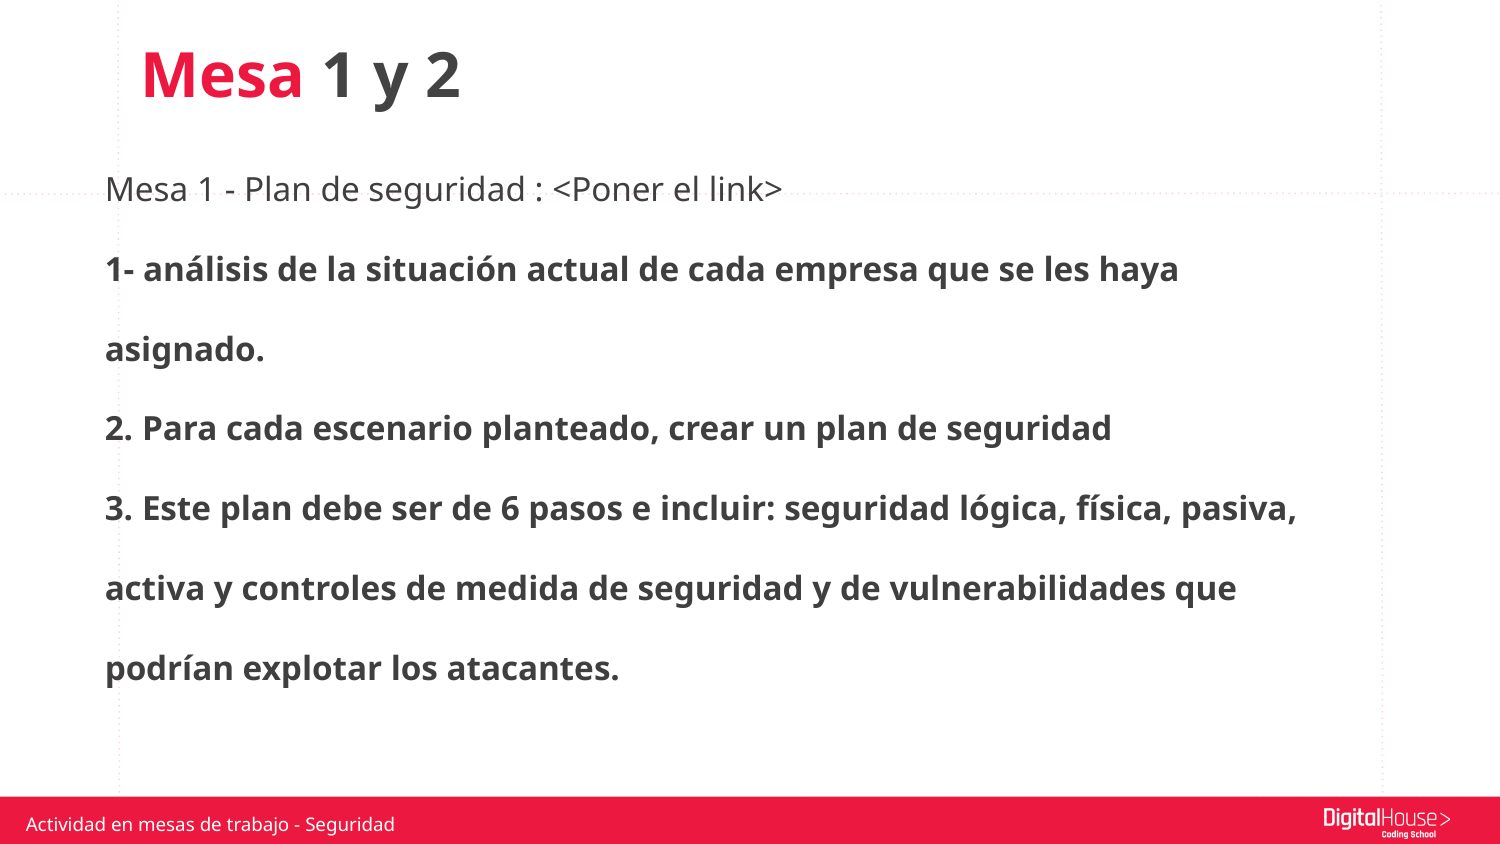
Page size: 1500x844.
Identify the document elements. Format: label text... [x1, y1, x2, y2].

text_box Mesa 1 y 2 [125, 28, 1098, 113]
text_box Mesa 1 - Plan de seguridad : <Poner el link> 1- análisis de la situación actual de cada empresa que se les haya asignado. 2. Para cada escenario planteado, crear un plan de seguridad 3. Este plan debe ser de 6 pasos e incluir: seguridad lógica, física, pasiva, activa y controles de medida de seguridad y de vulnerabilidades que podrían explotar los atacantes. [89, 113, 1342, 817]
picture [1324, 808, 1450, 839]
